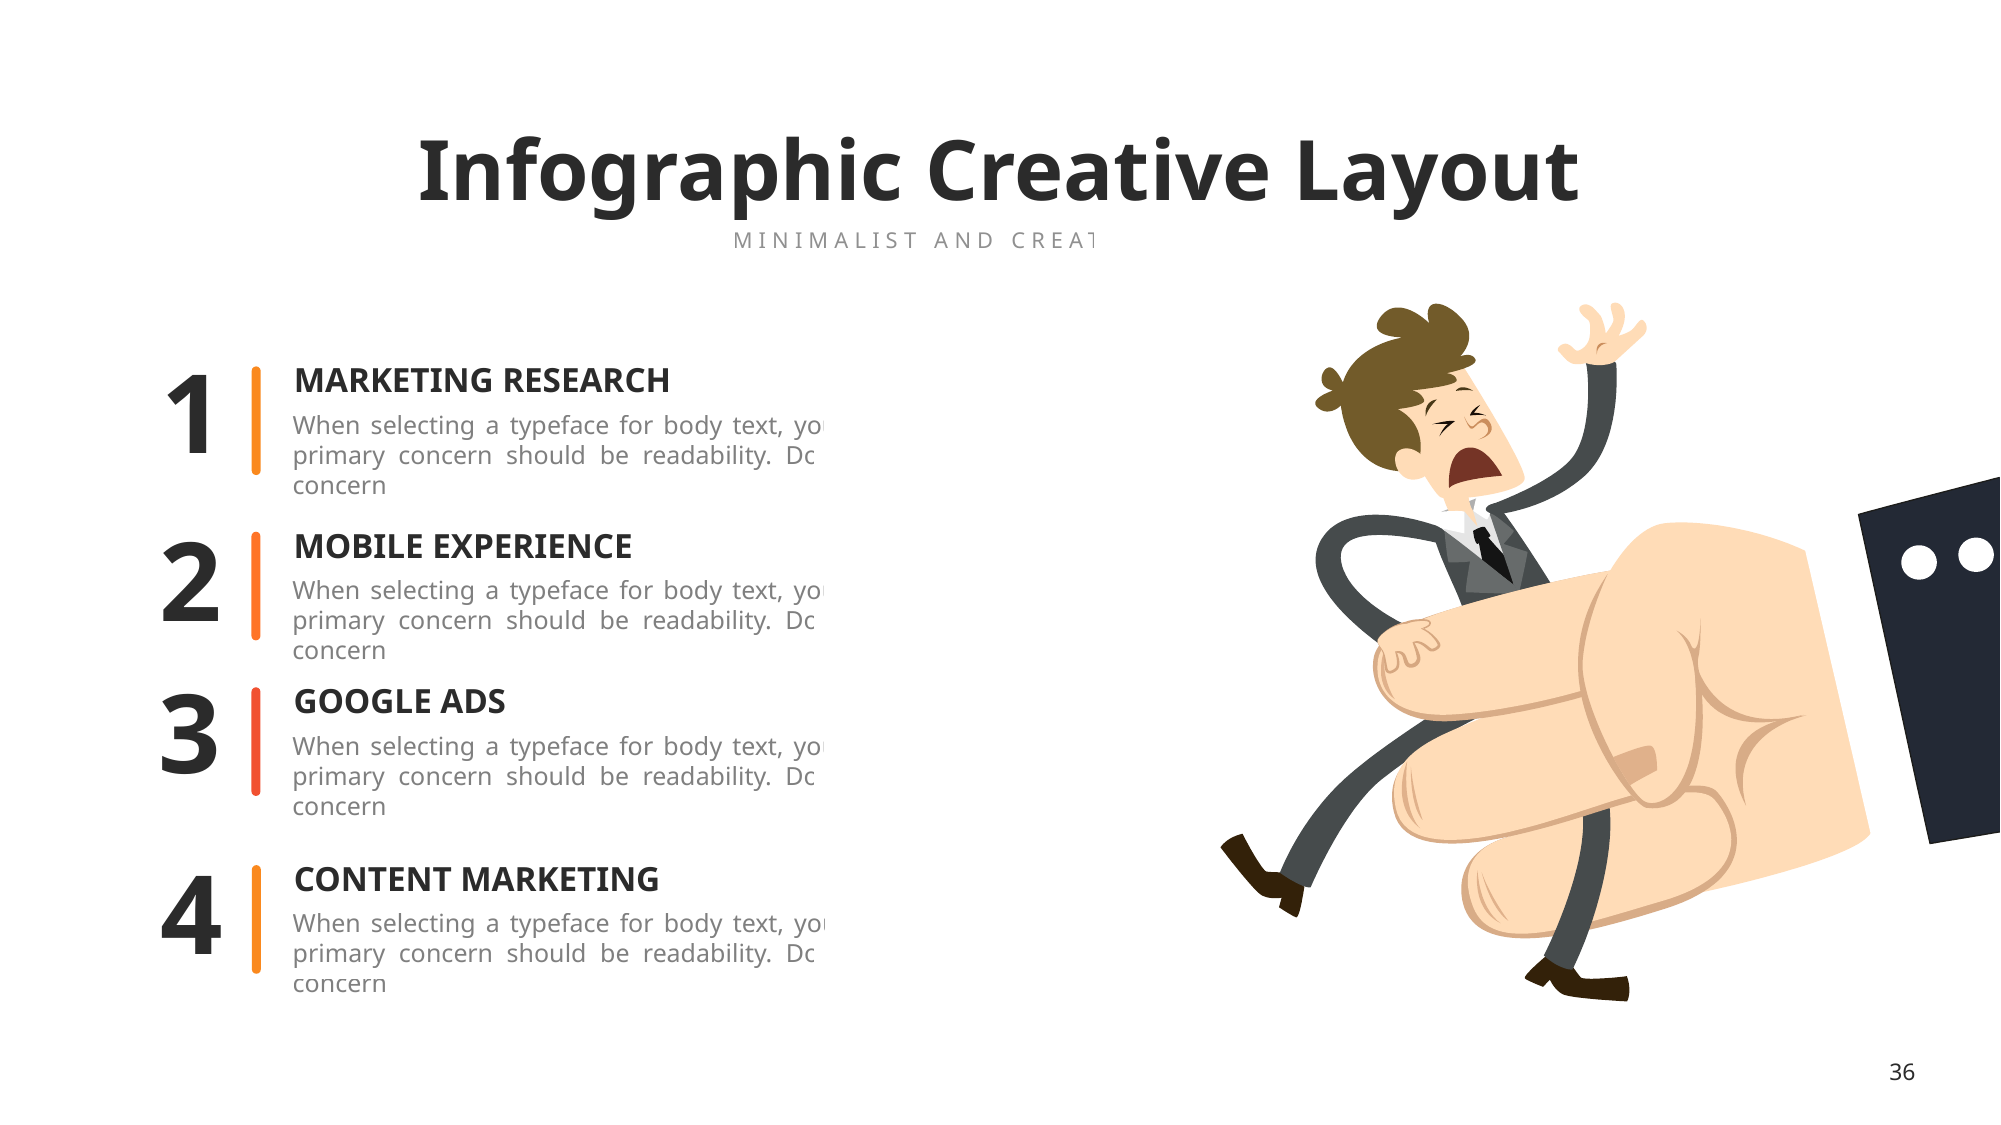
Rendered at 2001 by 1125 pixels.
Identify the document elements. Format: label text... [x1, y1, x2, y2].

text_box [145, 656, 867, 805]
text_box MINIMALIST AND CREATIVE THEME [718, 223, 1282, 261]
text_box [147, 336, 867, 485]
text_box Infographic Creative Layout [137, 120, 1863, 223]
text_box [147, 837, 867, 986]
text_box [1220, 302, 2000, 1002]
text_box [146, 504, 867, 653]
